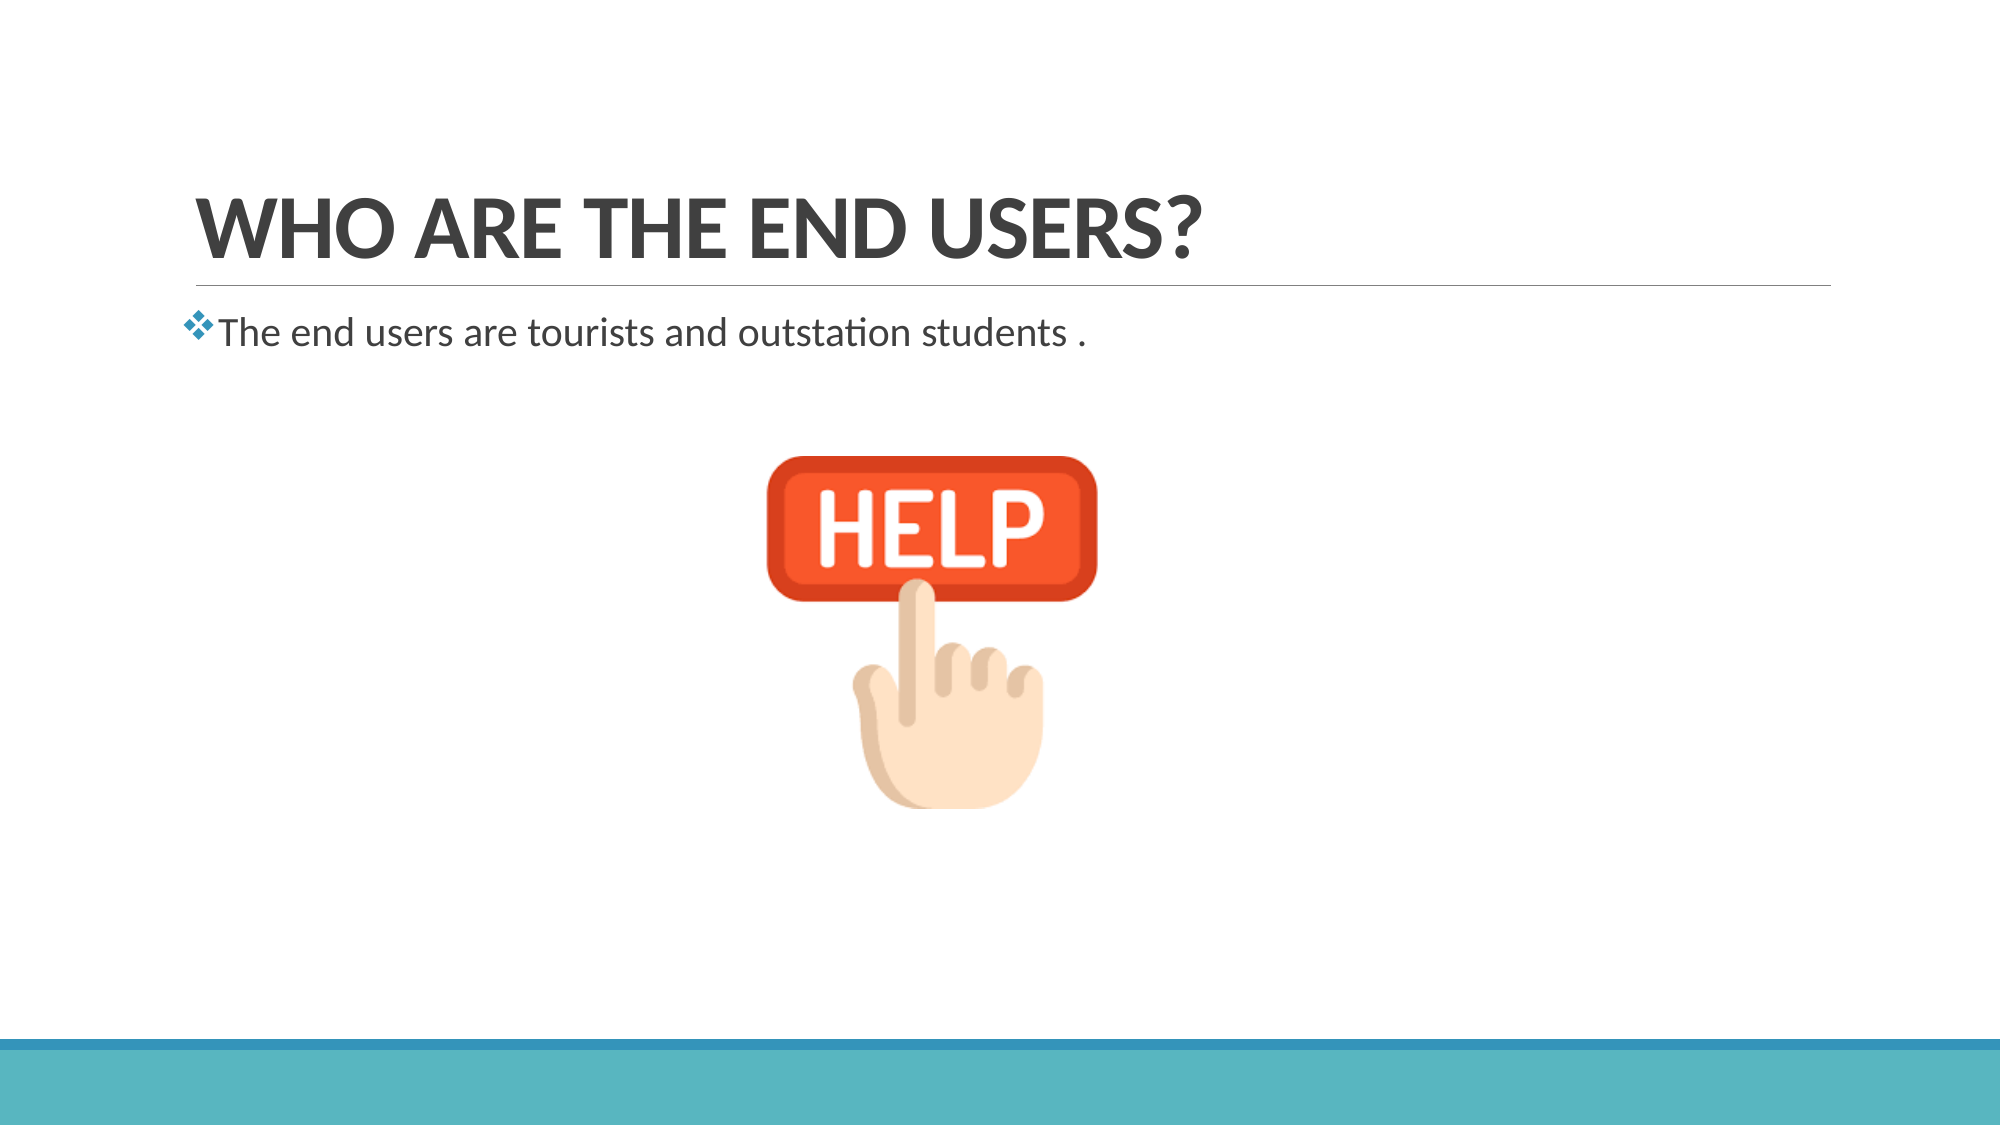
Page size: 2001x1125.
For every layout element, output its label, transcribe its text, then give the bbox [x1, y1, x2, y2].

title WHO ARE THE END USERS? [180, 47, 1830, 285]
picture [756, 456, 1109, 809]
list The end users are tourists and outstation students . [180, 302, 1830, 963]
